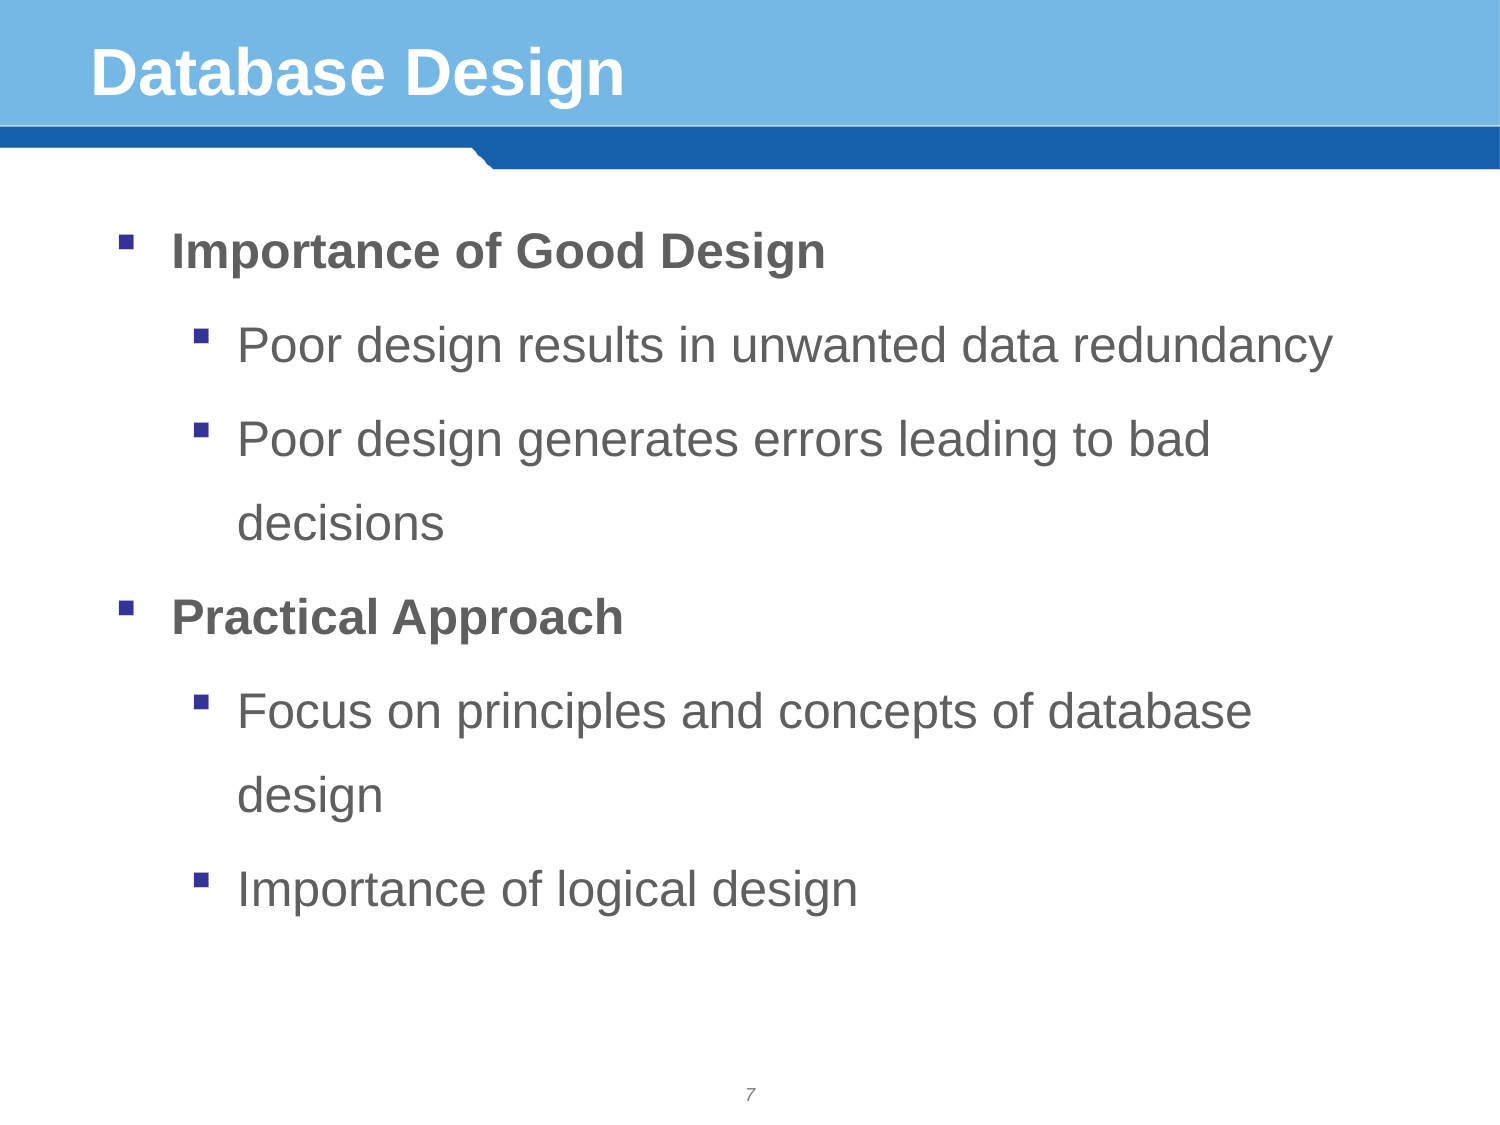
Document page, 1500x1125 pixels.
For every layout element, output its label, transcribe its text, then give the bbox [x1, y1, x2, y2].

list Importance of Good Design Poor design results in unwanted data redundancy Poor design generates errors leading to bad decisions Practical Approach Focus on principles and concepts of database design Importance of logical design [99, 187, 1425, 1005]
title Database Design [75, 0, 1425, 138]
picture [0, 0, 1500, 188]
slide_number 7 [574, 1074, 926, 1115]
